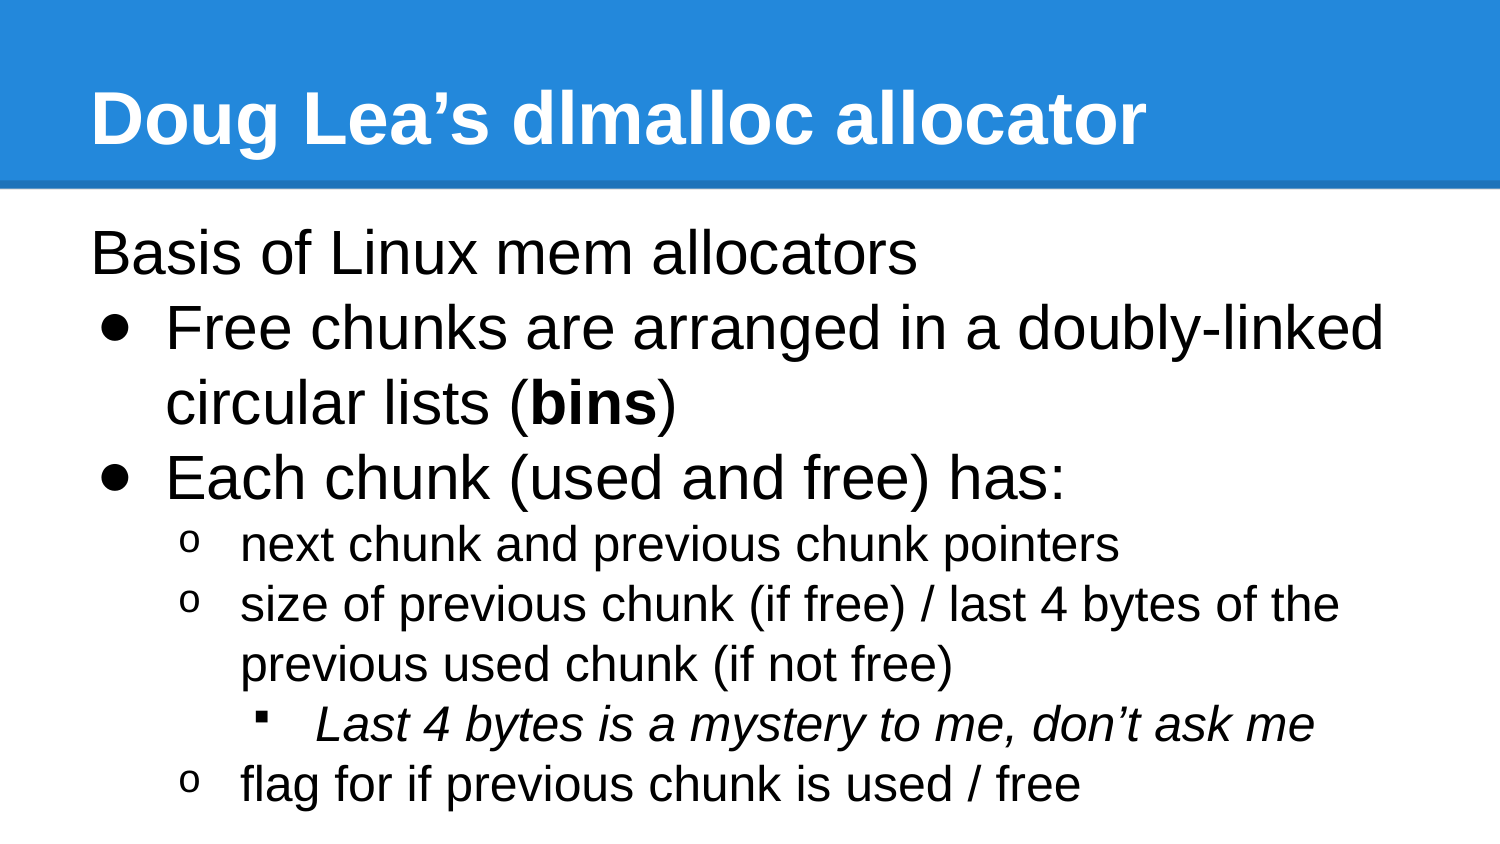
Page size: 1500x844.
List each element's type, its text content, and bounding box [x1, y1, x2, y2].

title Doug Lea’s dlmalloc allocator [75, 33, 1425, 175]
list Basis of Linux mem allocators Free chunks are arranged in a doubly-linked circular lists (bins) Each chunk (used and free) has: next chunk and previous chunk pointers size of previous chunk (if free) / last 4 bytes of the previous used chunk (if not free) Last 4 bytes is a mystery to me, don’t ask me flag for if previous chunk is used / free [75, 196, 1425, 808]
